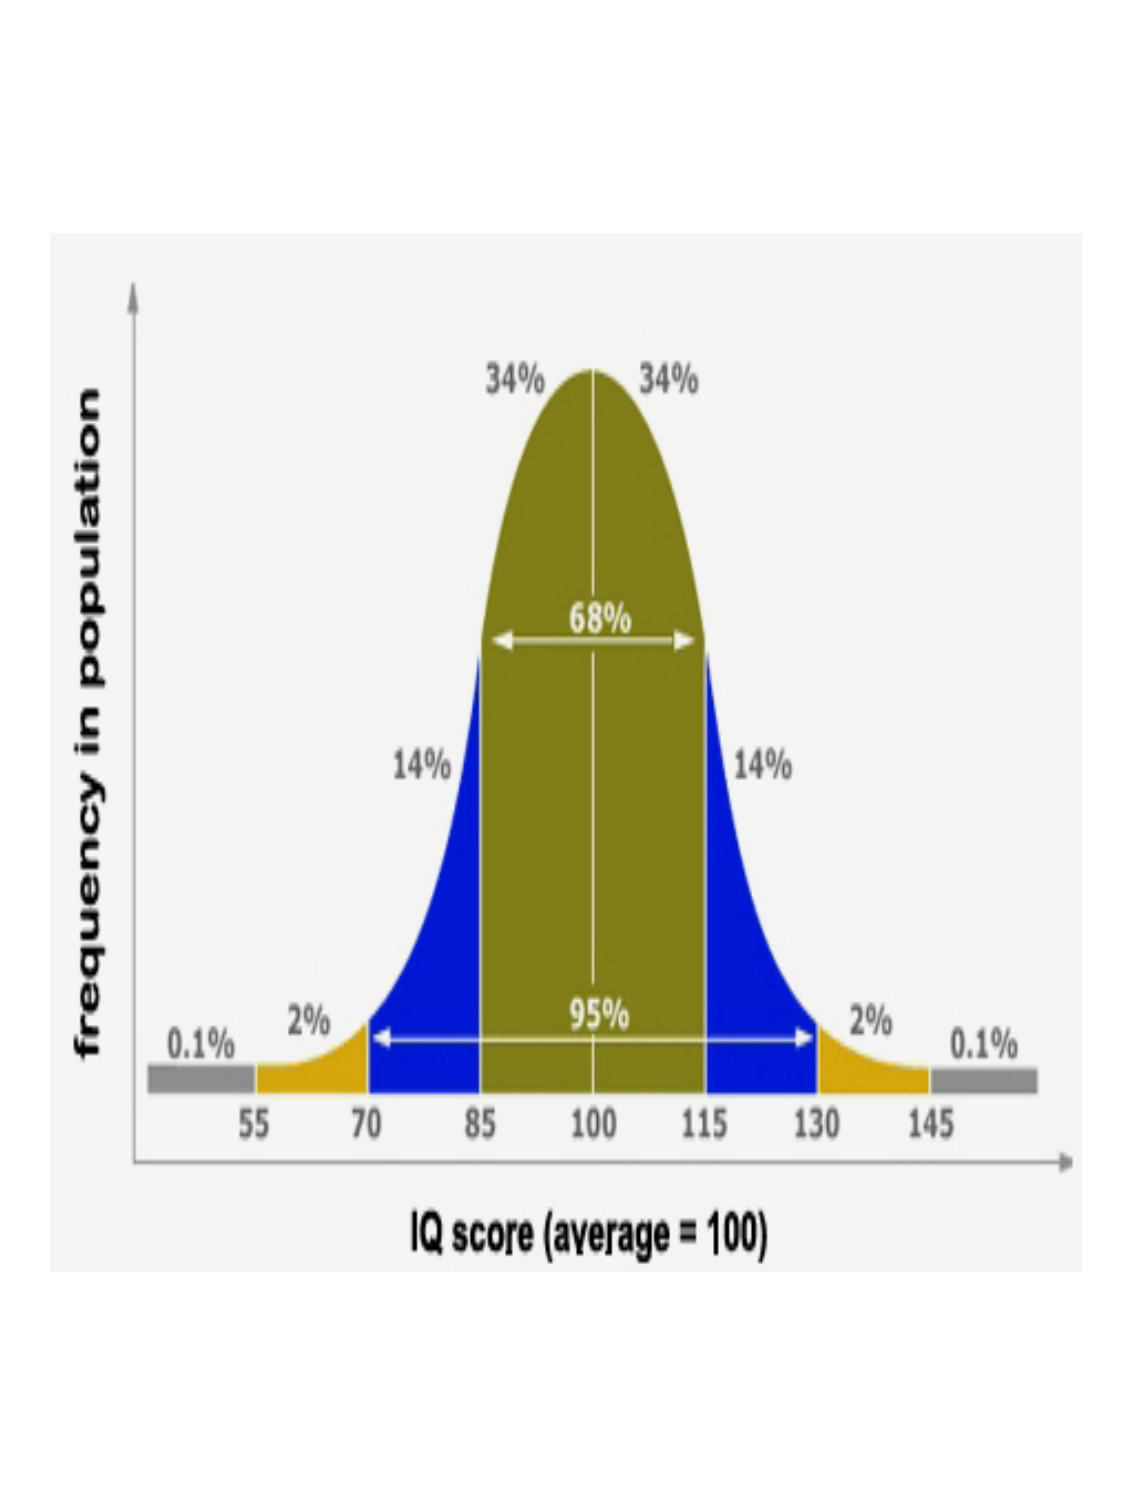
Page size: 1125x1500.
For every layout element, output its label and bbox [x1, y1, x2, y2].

picture [49, 232, 1082, 1272]
